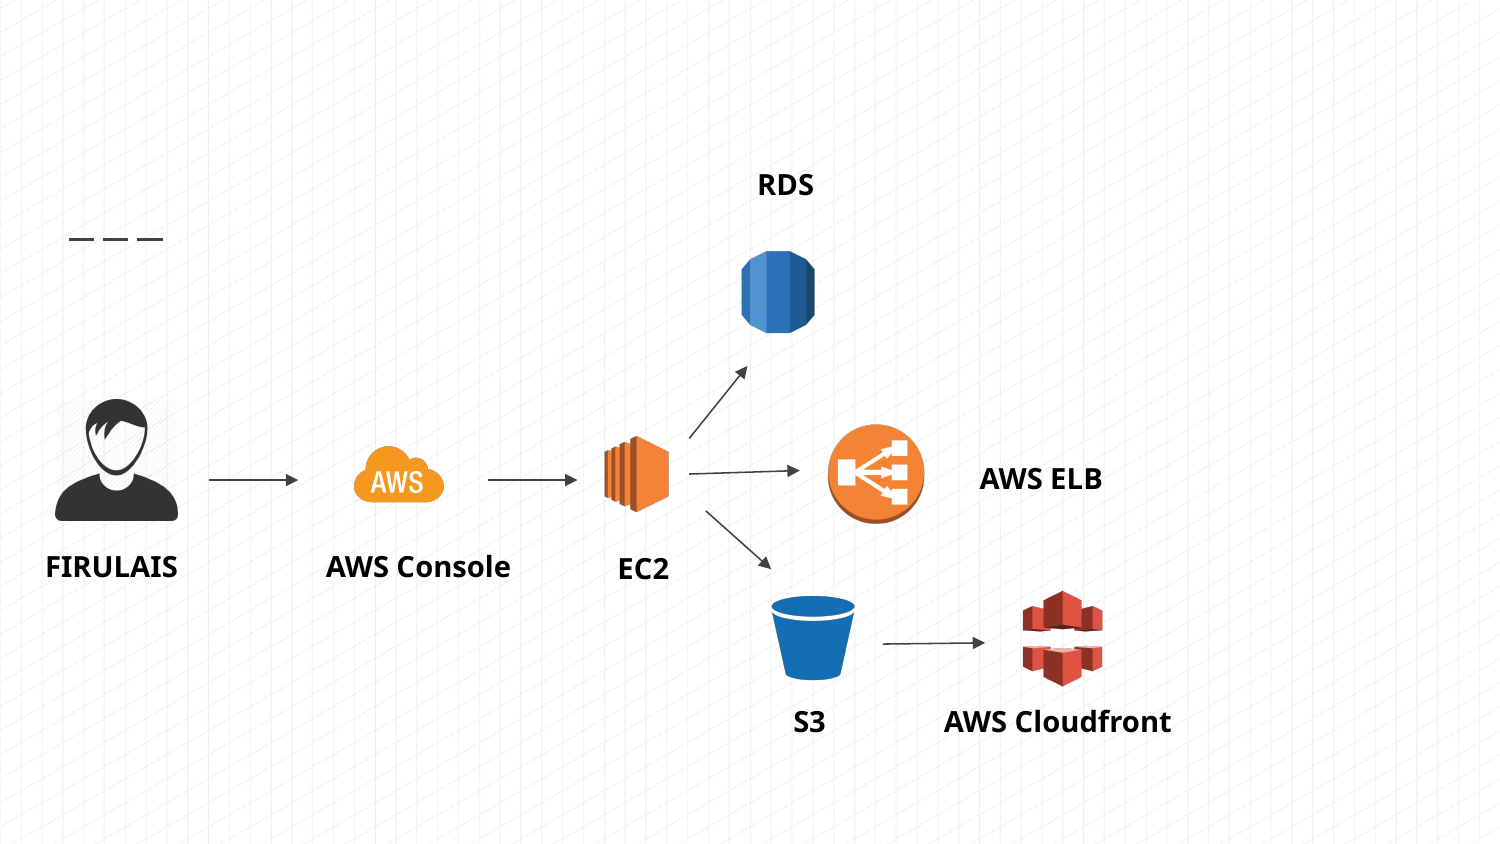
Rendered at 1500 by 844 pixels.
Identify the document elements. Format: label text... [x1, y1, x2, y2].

text_box RDS [742, 150, 839, 224]
text_box AWS Cloudfront [928, 688, 1227, 747]
picture [0, 0, 1500, 844]
text_box FIRULAIS [30, 533, 228, 599]
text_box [688, 365, 748, 439]
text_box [688, 470, 800, 475]
text_box S3 [778, 688, 875, 762]
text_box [705, 510, 772, 570]
text_box AWS Console [310, 533, 570, 599]
text_box EC2 [602, 535, 699, 598]
text_box AWS ELB [964, 444, 1141, 504]
